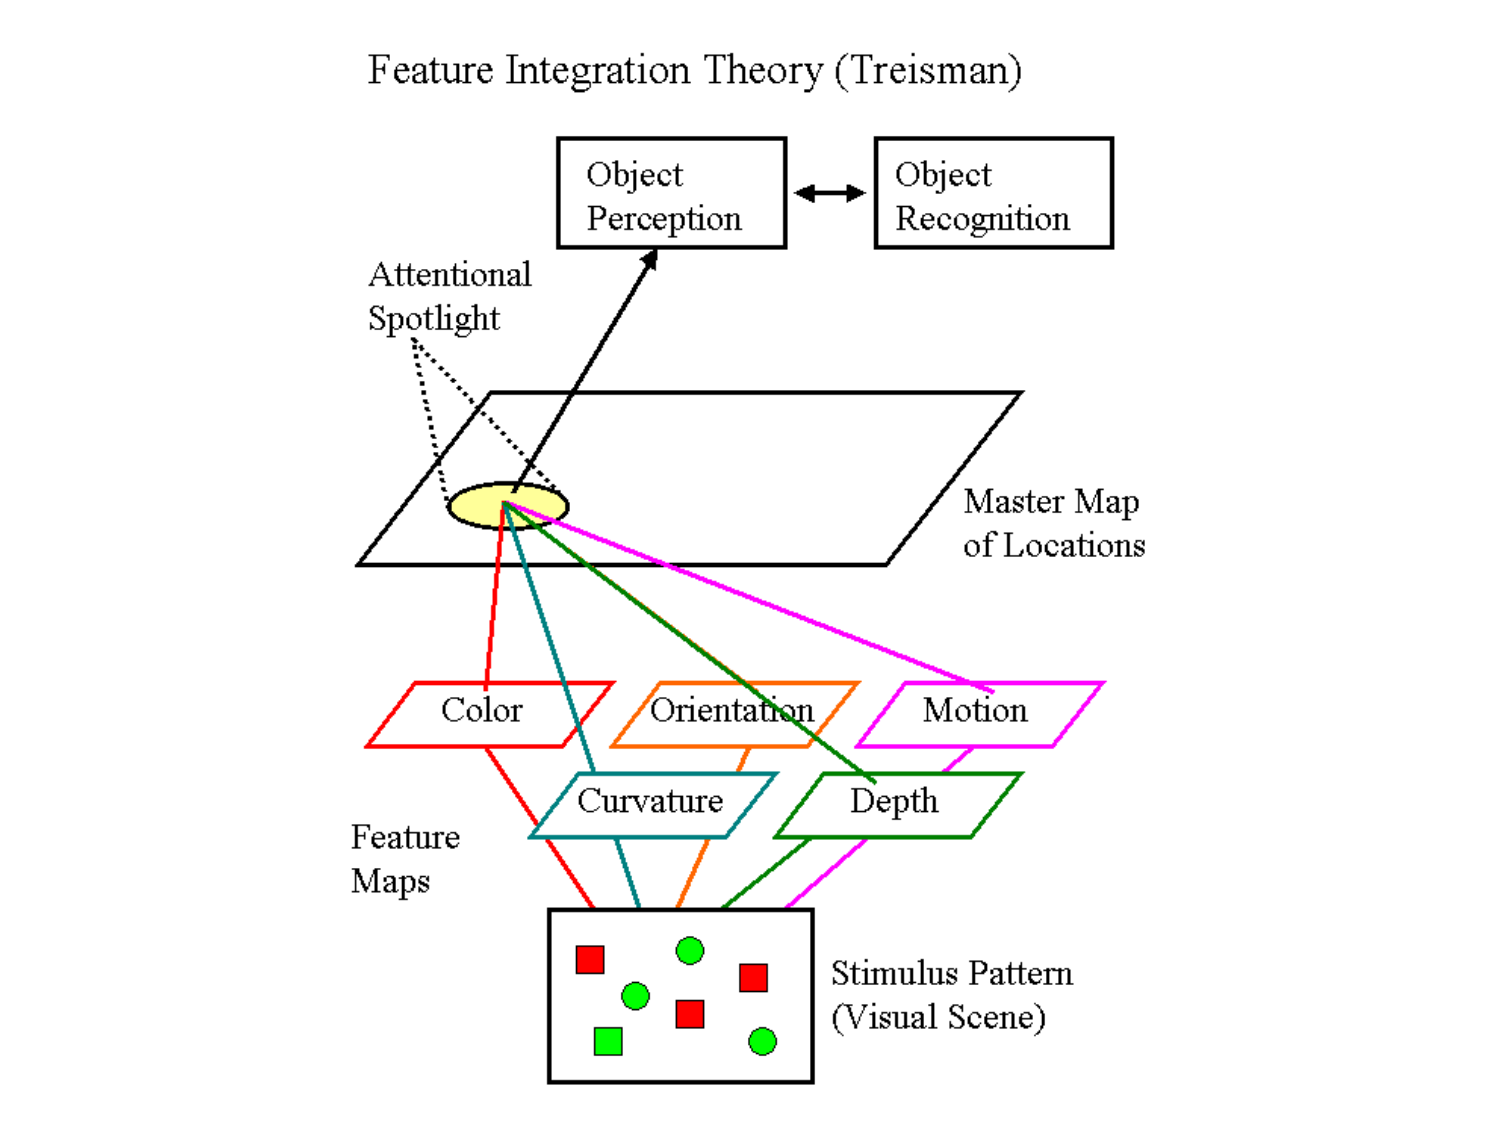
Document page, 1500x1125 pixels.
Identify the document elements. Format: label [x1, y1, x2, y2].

picture [339, 20, 1157, 1110]
